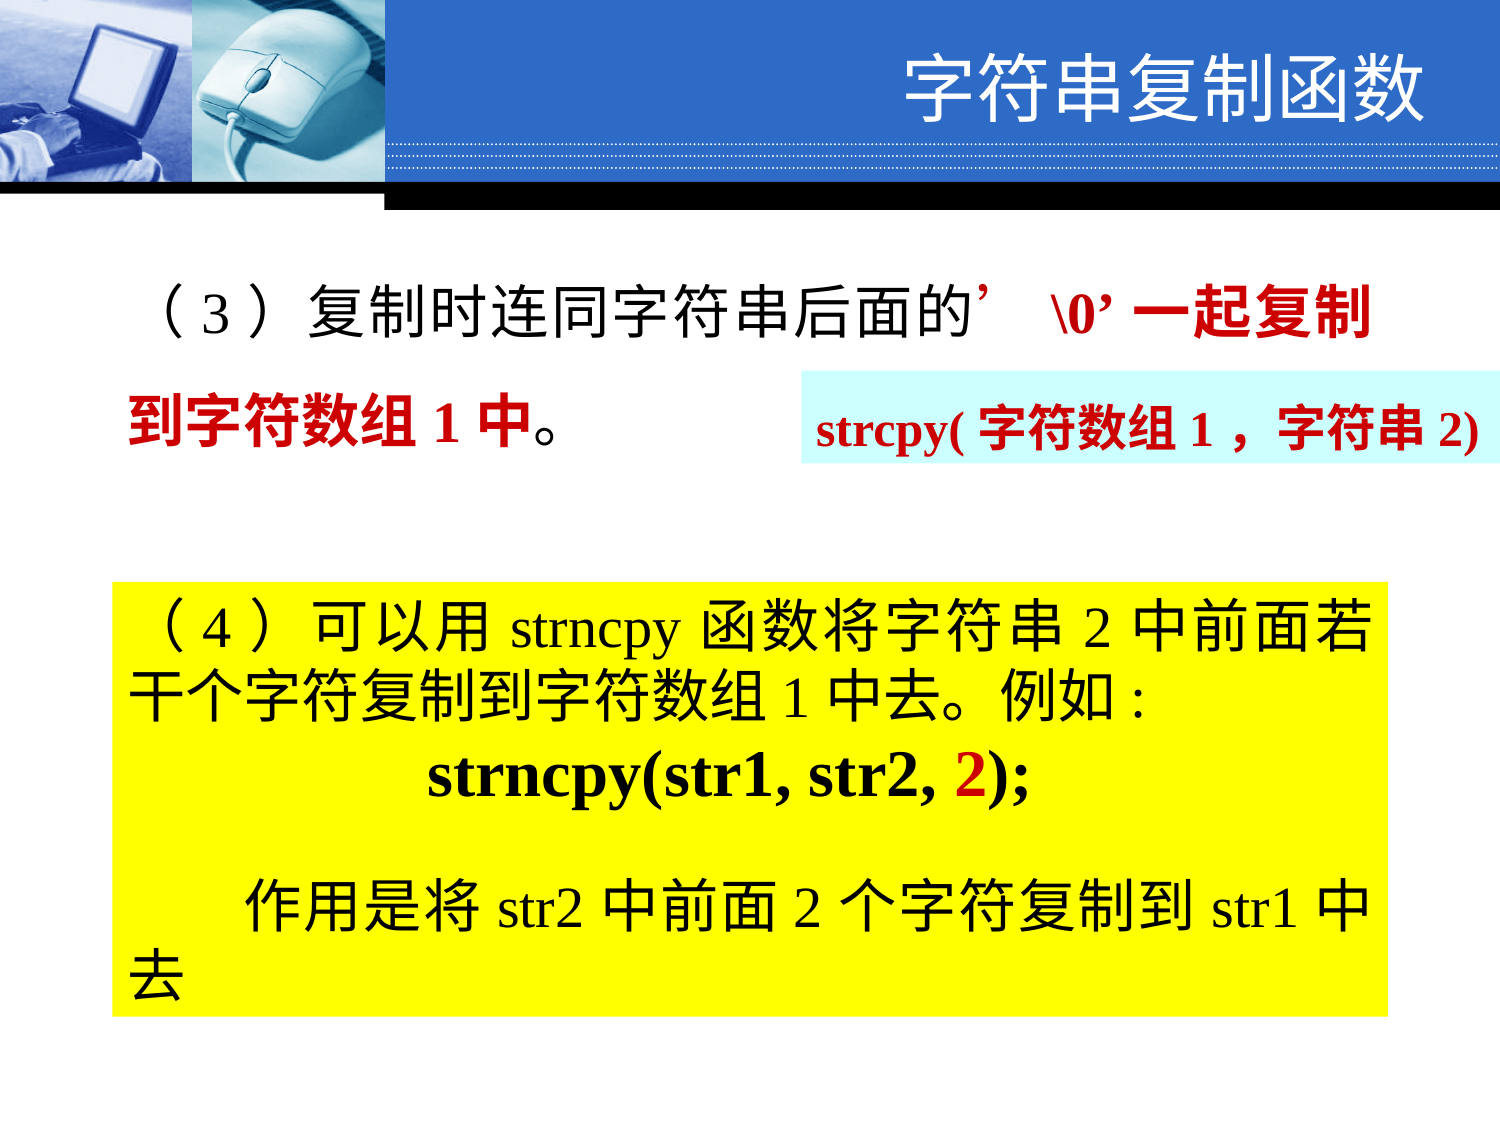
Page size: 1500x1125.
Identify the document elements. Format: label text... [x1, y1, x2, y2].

text_box （3）复制时连同字符串后面的’\0’一起复制到字符数组1中。 [111, 229, 1388, 462]
picture [0, 0, 385, 181]
text_box 字符串复制函数 [596, 42, 1459, 131]
text_box （4）可以用strncpy函数将字符串2中前面若干个字符复制到字符数组1中去。例如: strncpy(str1, str2, 2); 作用是将str2中前面2个字符复制到str1中去 [112, 581, 1388, 1017]
text_box strcpy(字符数组1，字符串2) [801, 370, 1500, 464]
